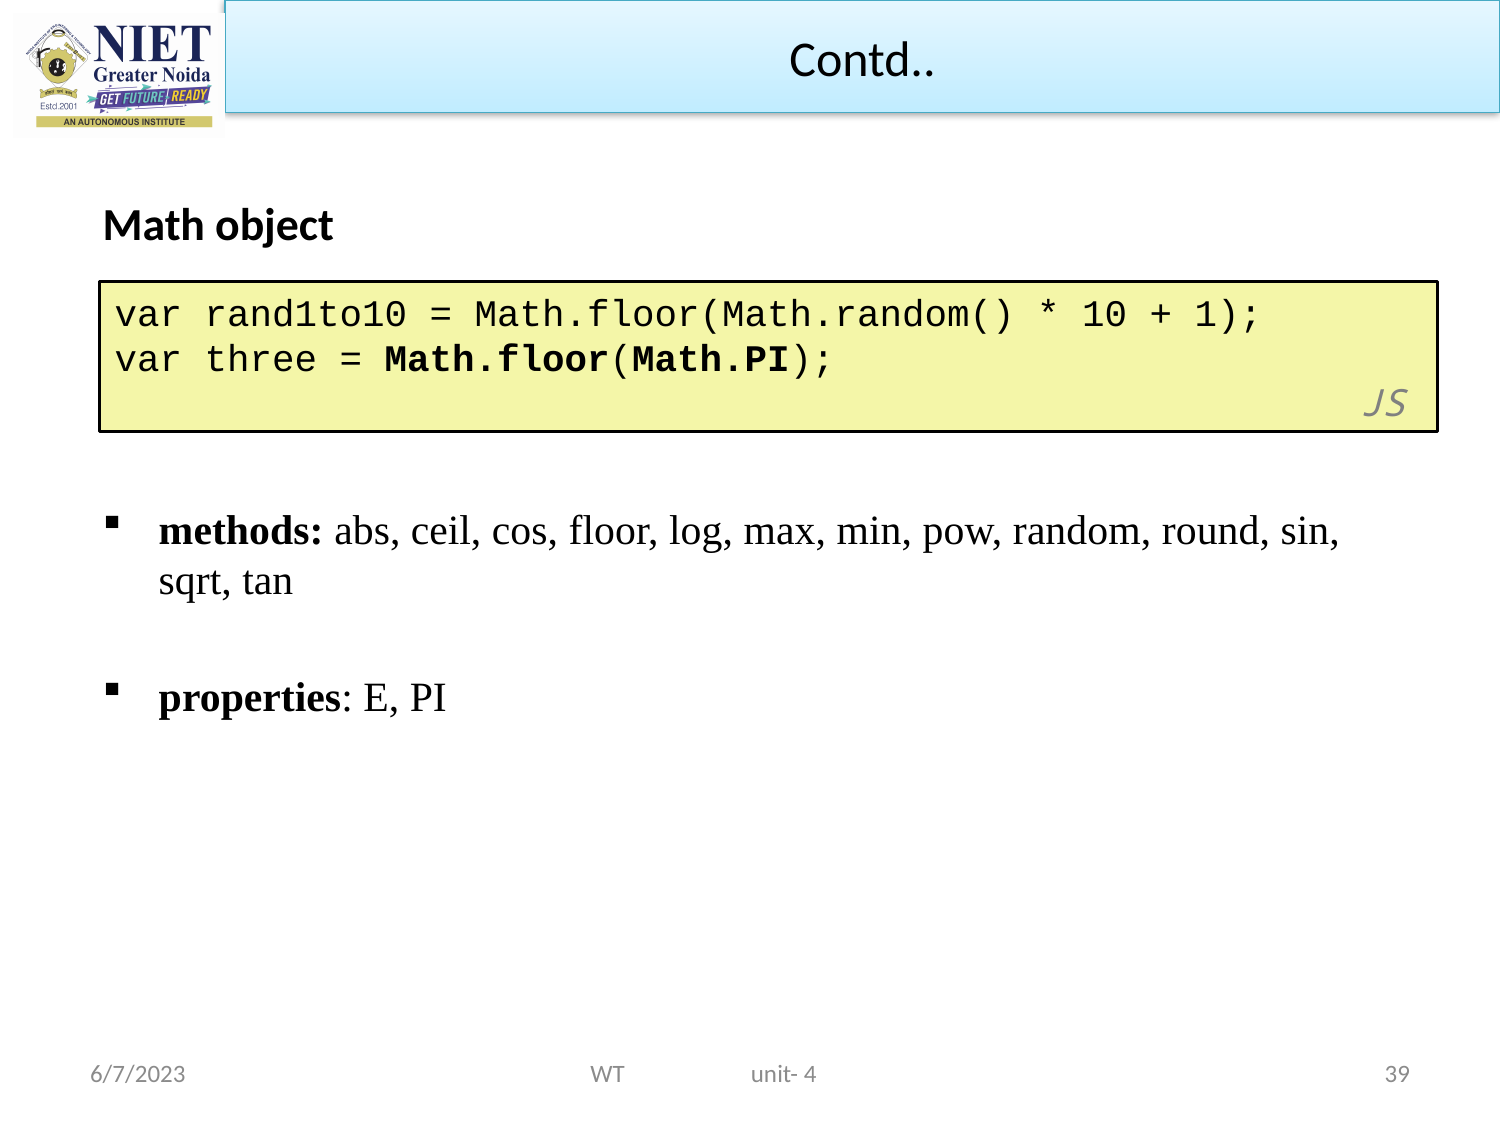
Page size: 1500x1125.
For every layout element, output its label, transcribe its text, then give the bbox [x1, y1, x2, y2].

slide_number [75, 1042, 425, 1103]
list Math object methods: abs, ceil, cos, floor, log, max, min, pow, random, round, sin, sqrt, tan properties: E, PI [87, 187, 1438, 930]
slide_number 39 [1074, 1042, 1425, 1103]
text_box var rand1to10 = Math.floor(Math.random() * 10 + 1); var three = Math.floor(Math.PI); JS [99, 281, 1438, 432]
picture [13, 13, 226, 138]
text_box Contd.. [224, 0, 1500, 113]
footer WT unit- 4 [512, 1042, 988, 1103]
